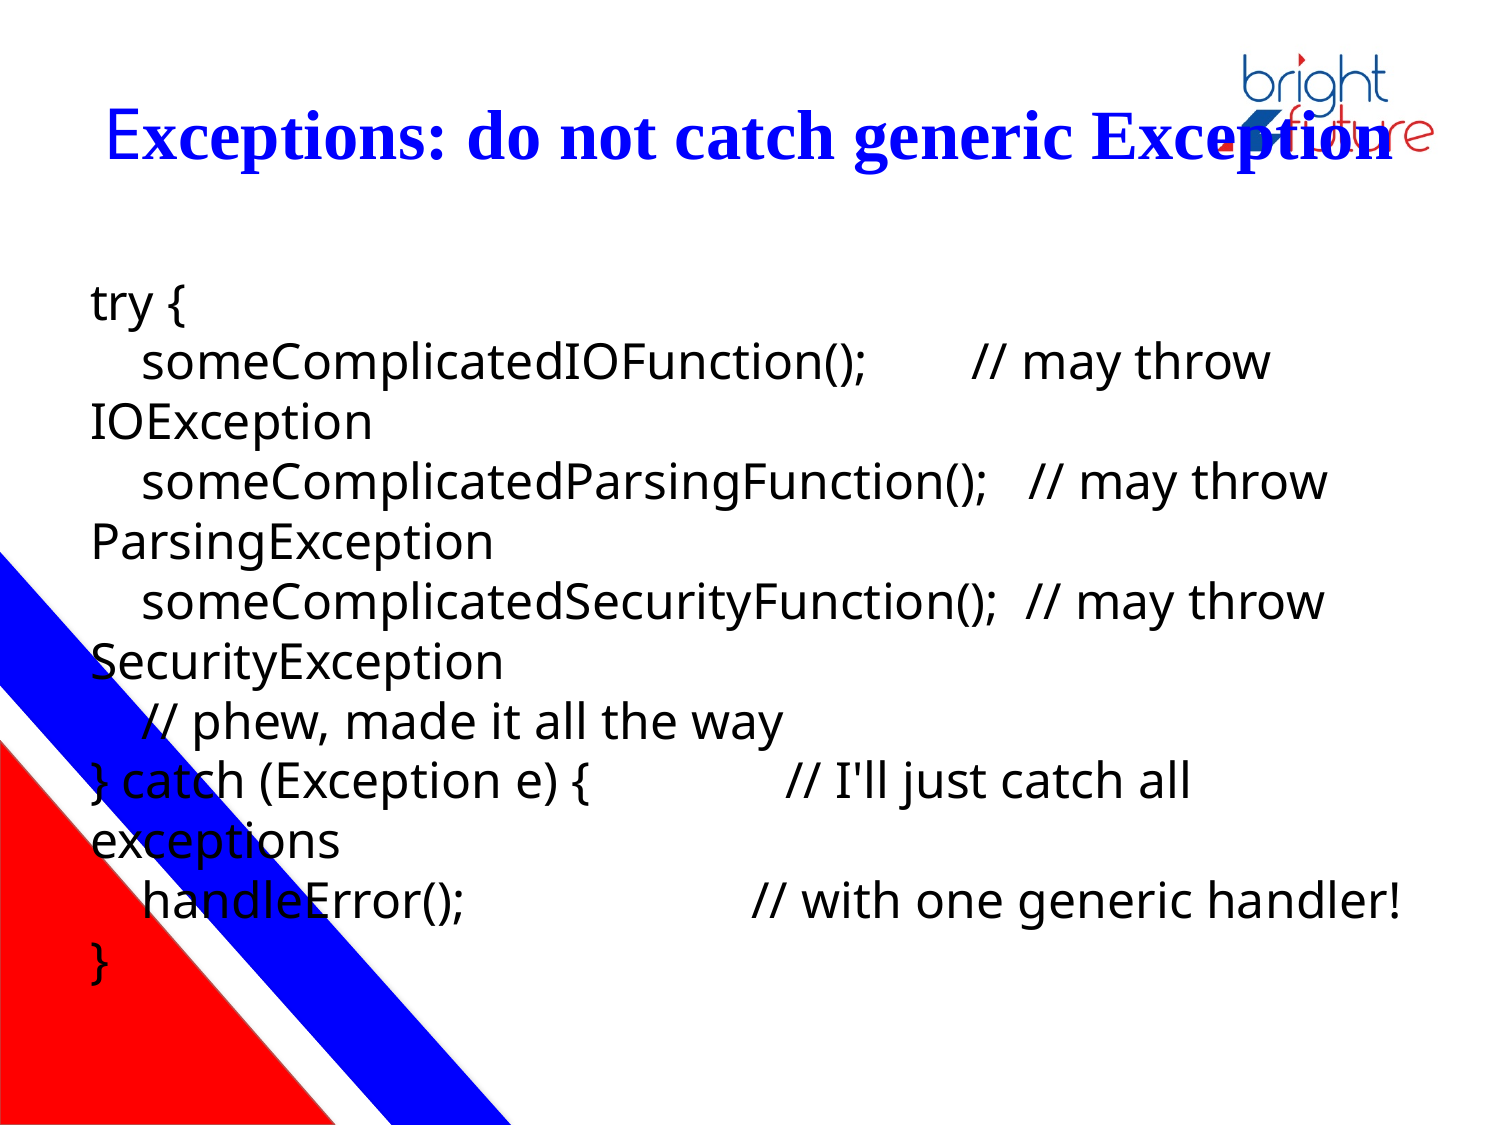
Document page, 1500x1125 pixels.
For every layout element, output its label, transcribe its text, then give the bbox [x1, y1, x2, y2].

picture [1185, 33, 1453, 181]
list try { someComplicatedIOFunction(); // may throw IOException someComplicatedParsingFunction(); // may throw ParsingException someComplicatedSecurityFunction(); // may throw SecurityException // phew, made it all the way } catch (Exception e) { // I'll just catch all exceptions handleError(); // with one generic handler! } [75, 262, 1425, 1005]
title Exceptions: do not catch generic Exception [75, 45, 1425, 262]
